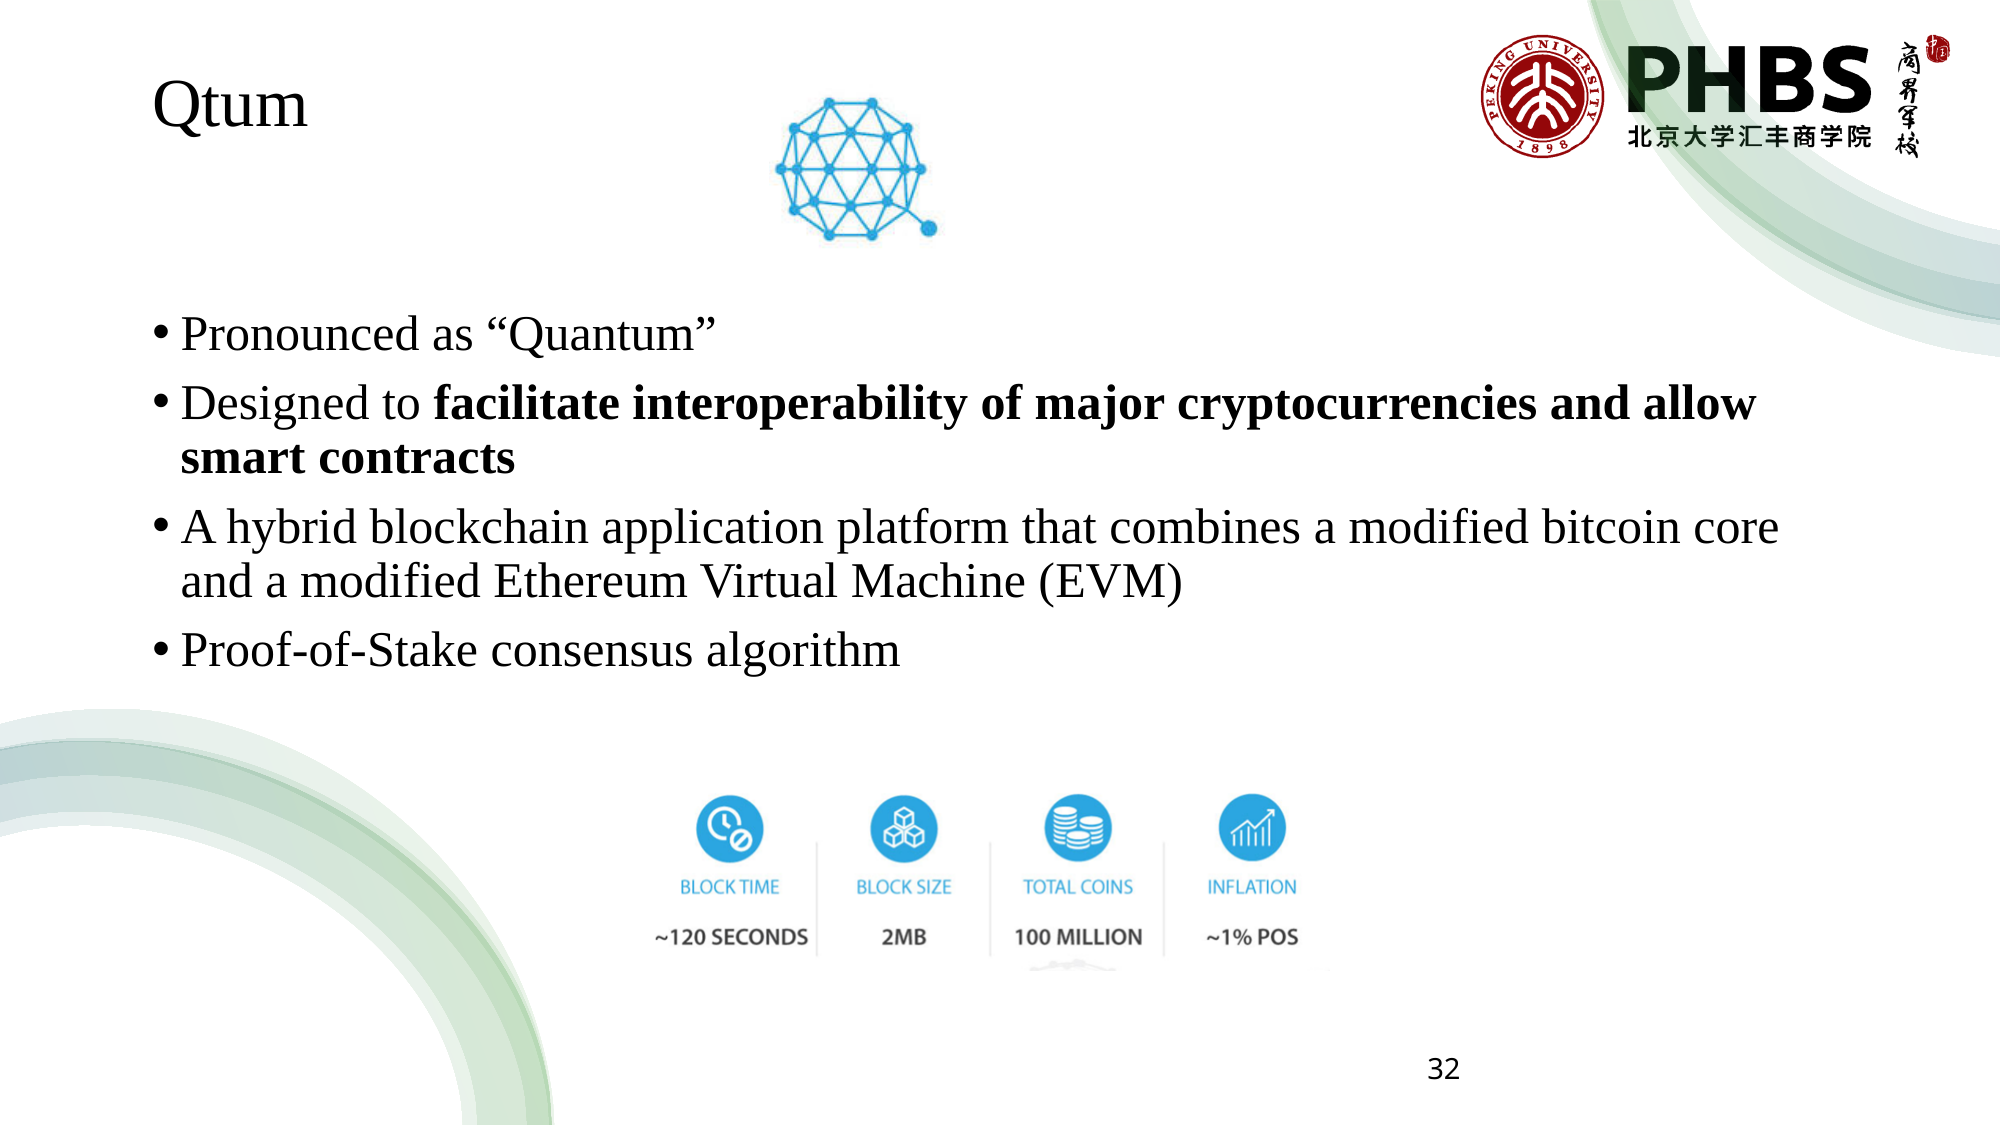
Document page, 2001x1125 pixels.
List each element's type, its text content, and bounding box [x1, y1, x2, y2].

picture [769, 72, 961, 265]
picture [643, 779, 1331, 972]
list Pronounced as “Quantum” Designed to facilitate interoperability of major cryptocurrencies and allow smart contracts A hybrid blockchain application platform that combines a modified bitcoin core and a modified Ethereum Virtual Machine (EVM) Proof-of-Stake consensus algorithm [137, 299, 1863, 1014]
title Qtum [137, 59, 1863, 278]
slide_number 32 [1412, 1042, 1750, 1103]
picture [1458, 0, 1609, 59]
picture [1625, 0, 2000, 185]
